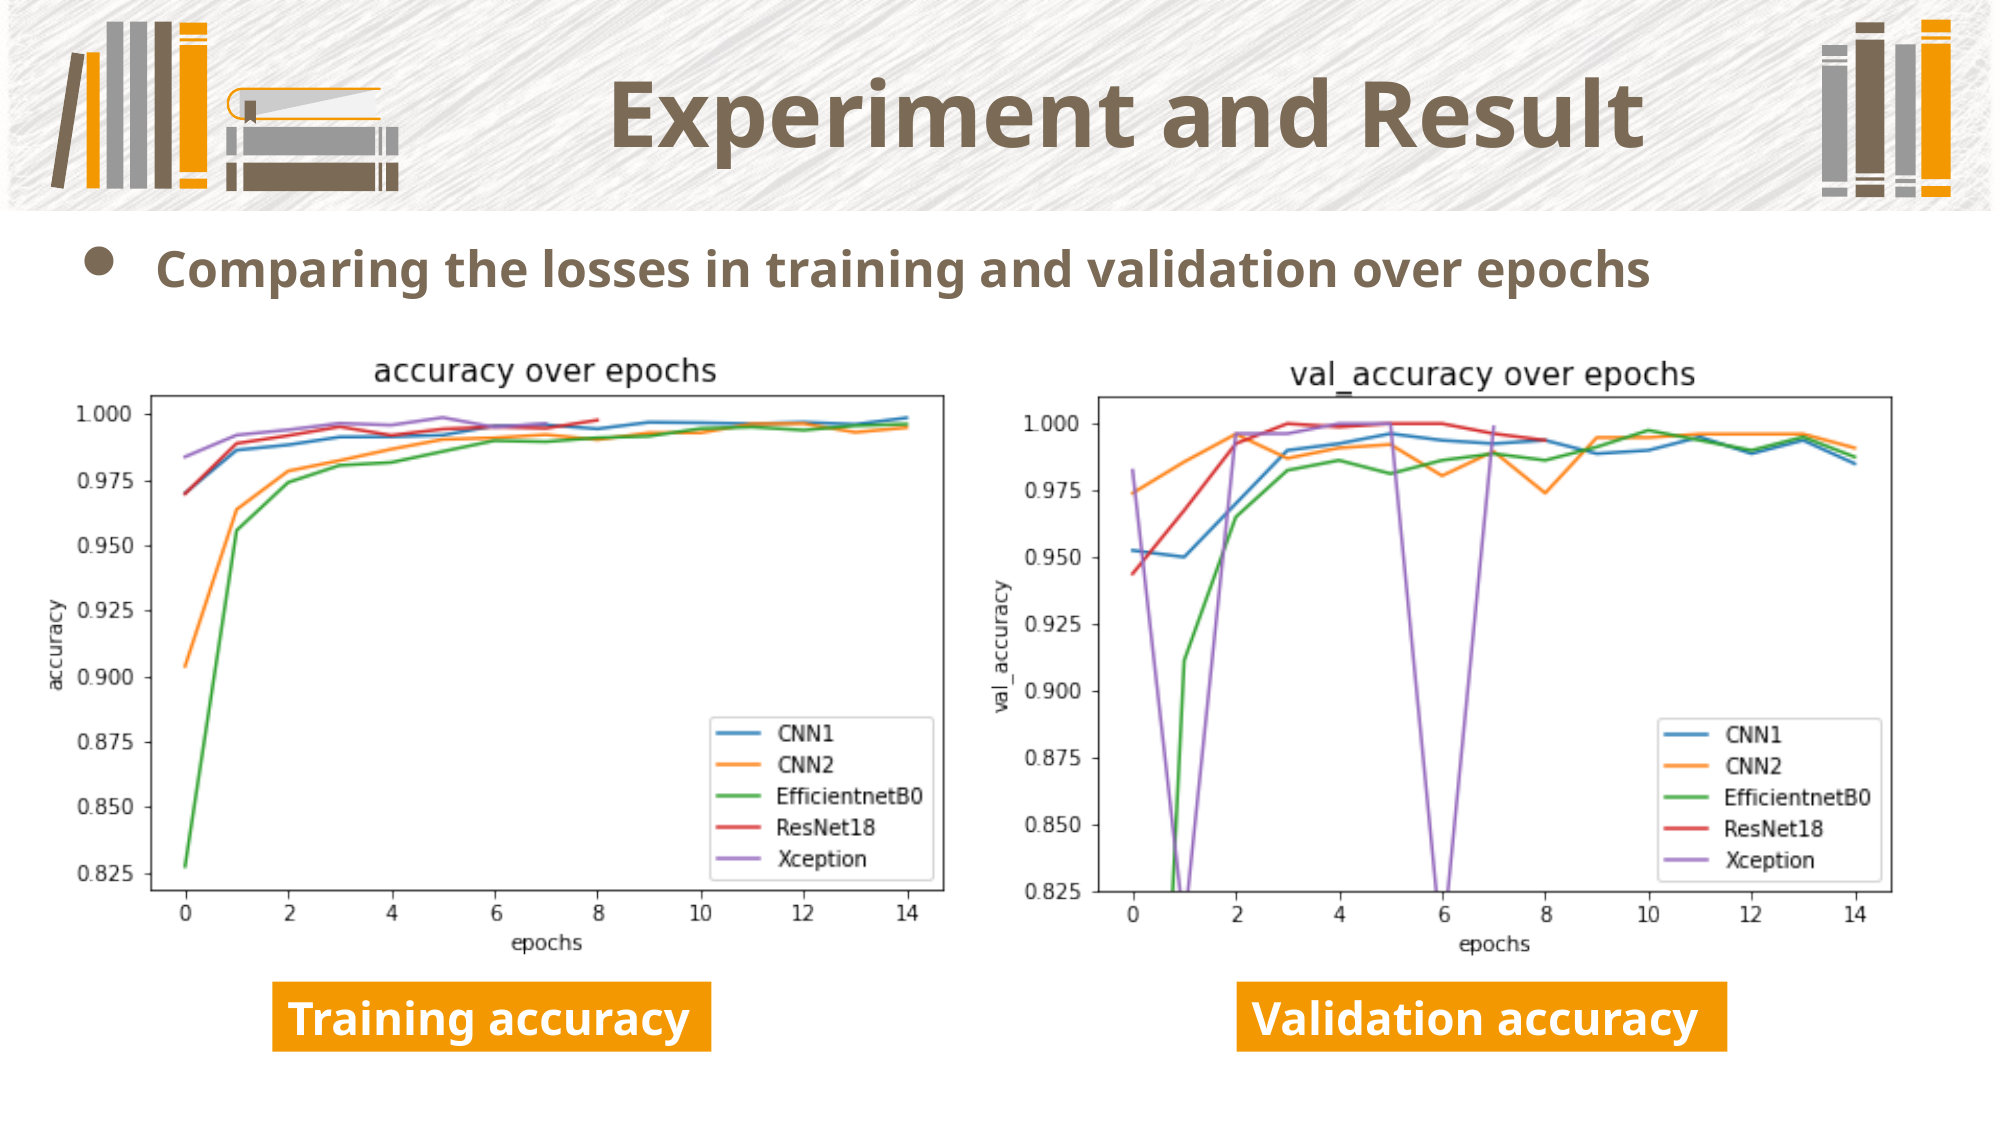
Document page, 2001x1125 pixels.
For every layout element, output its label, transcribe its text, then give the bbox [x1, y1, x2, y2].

picture [0, 0, 2000, 211]
picture [973, 314, 1906, 971]
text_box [50, 21, 399, 192]
text_box Comparing the losses in training and validation over epochs [65, 230, 1668, 305]
picture [25, 343, 958, 979]
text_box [1822, 19, 1951, 198]
text_box Training accuracy [272, 981, 712, 1052]
text_box Validation accuracy [1236, 981, 1728, 1052]
